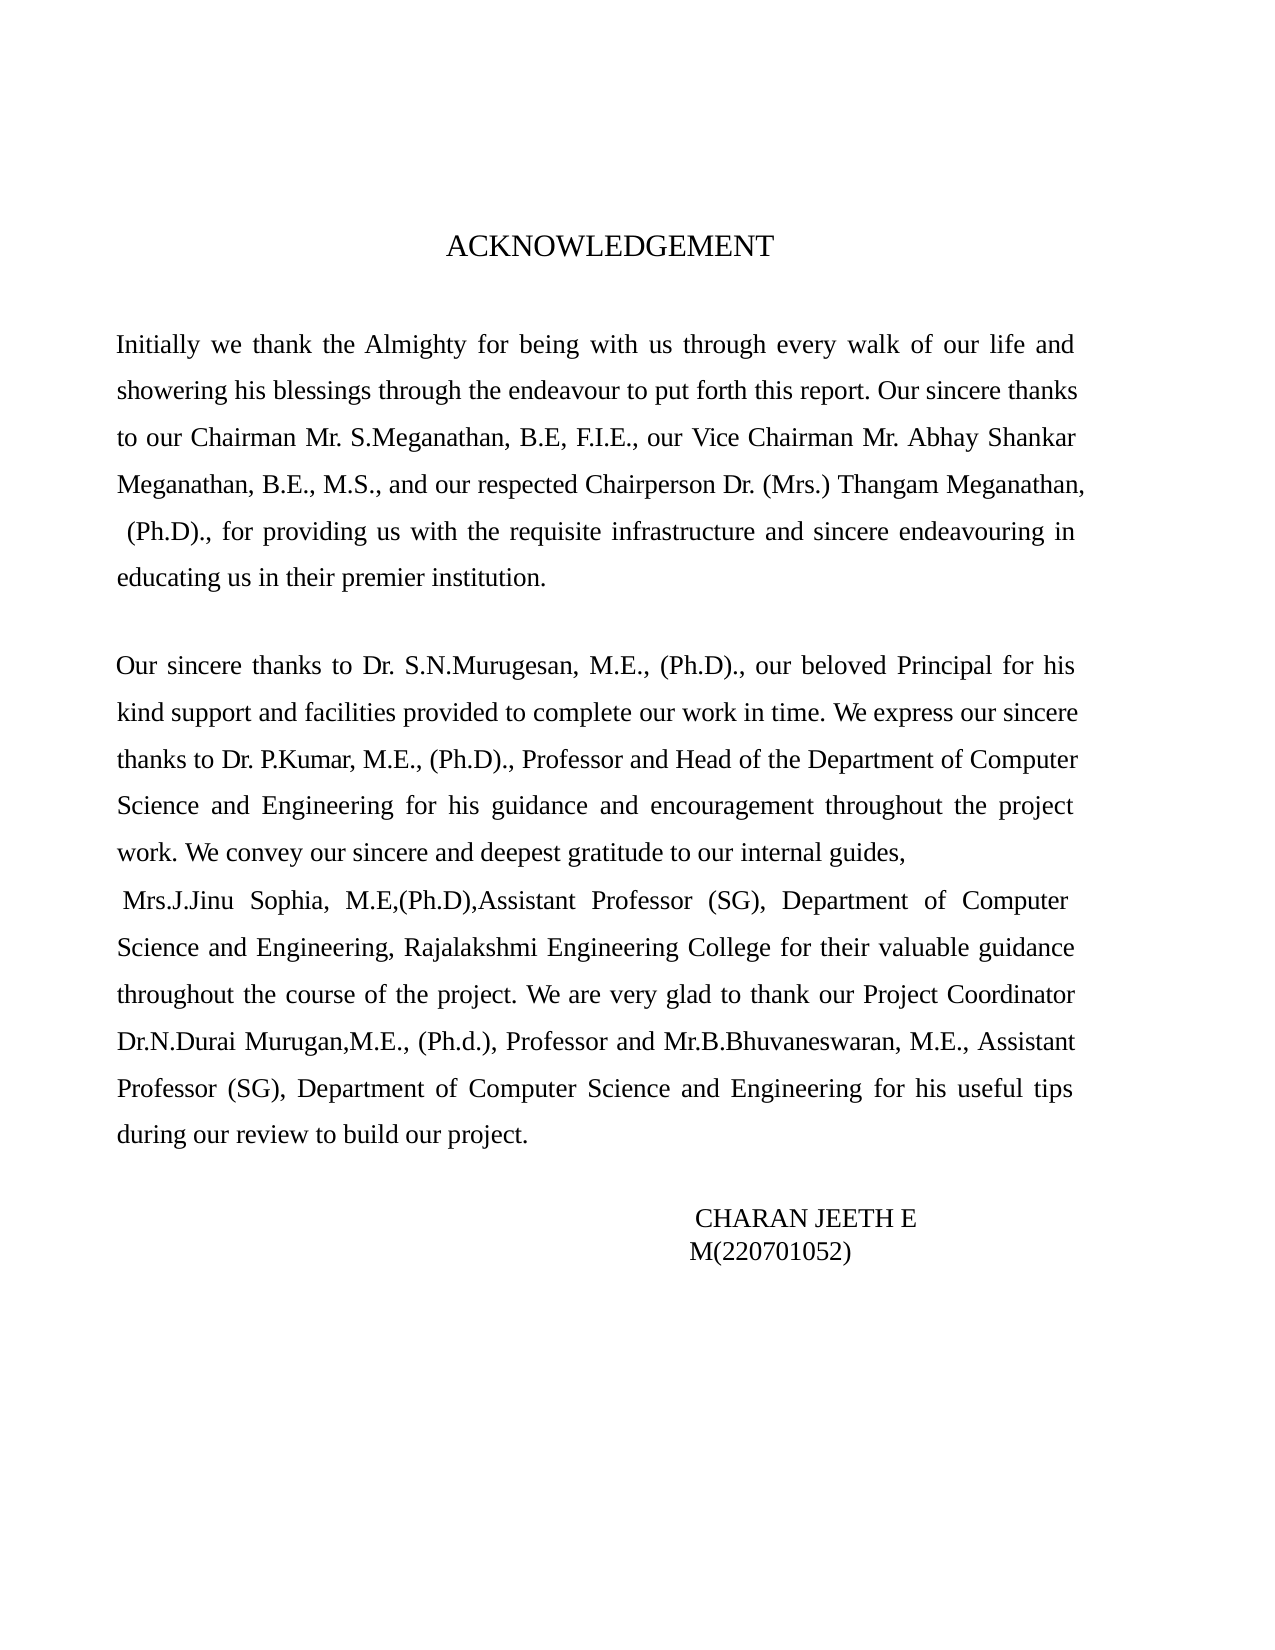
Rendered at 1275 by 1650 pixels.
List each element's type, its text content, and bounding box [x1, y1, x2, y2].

text_box ACKNOWLEDGEMENT Initially we thank the Almighty for being with us through every walk of our life and showering his blessings through the endeavour to put forth this report. Our sincere thanks to our Chairman Mr. S.Meganathan, B.E, F.I.E., our Vice Chairman Mr. Abhay Shankar Meganathan, B.E., M.S., and our respected Chairperson Dr. (Mrs.) Thangam Meganathan, (Ph.D)., for providing us with the requisite infrastructure and sincere endeavouring in educating us in their premier institution. Our sincere thanks to Dr. S.N.Murugesan, M.E., (Ph.D)., our beloved Principal for his kind support and facilities provided to complete our work in time. We express our sincere thanks to Dr. P.Kumar, M.E., (Ph.D)., Professor and Head of the Department of Computer Science and Engineering for his guidance and encouragement throughout the project work. We convey our sincere and deepest gratitude to our internal guides, Mrs.J.Jinu Sophia, M.E,(Ph.D),Assistant Professor (SG), Department of Computer Science and Engineering, Rajalakshmi Engineering College for their valuable guidance throughout the course of the project. We are very glad to thank our Project Coordinator Dr.N.Durai Murugan,M.E., (Ph.d.), Professor and Mr.B.Bhuvaneswaran, M.E., Assistant Professor (SG), Department of Computer Science and Engineering for his useful tips during our review to build our project. CHARAN JEETH E M(220701052) [113, 223, 1086, 1266]
